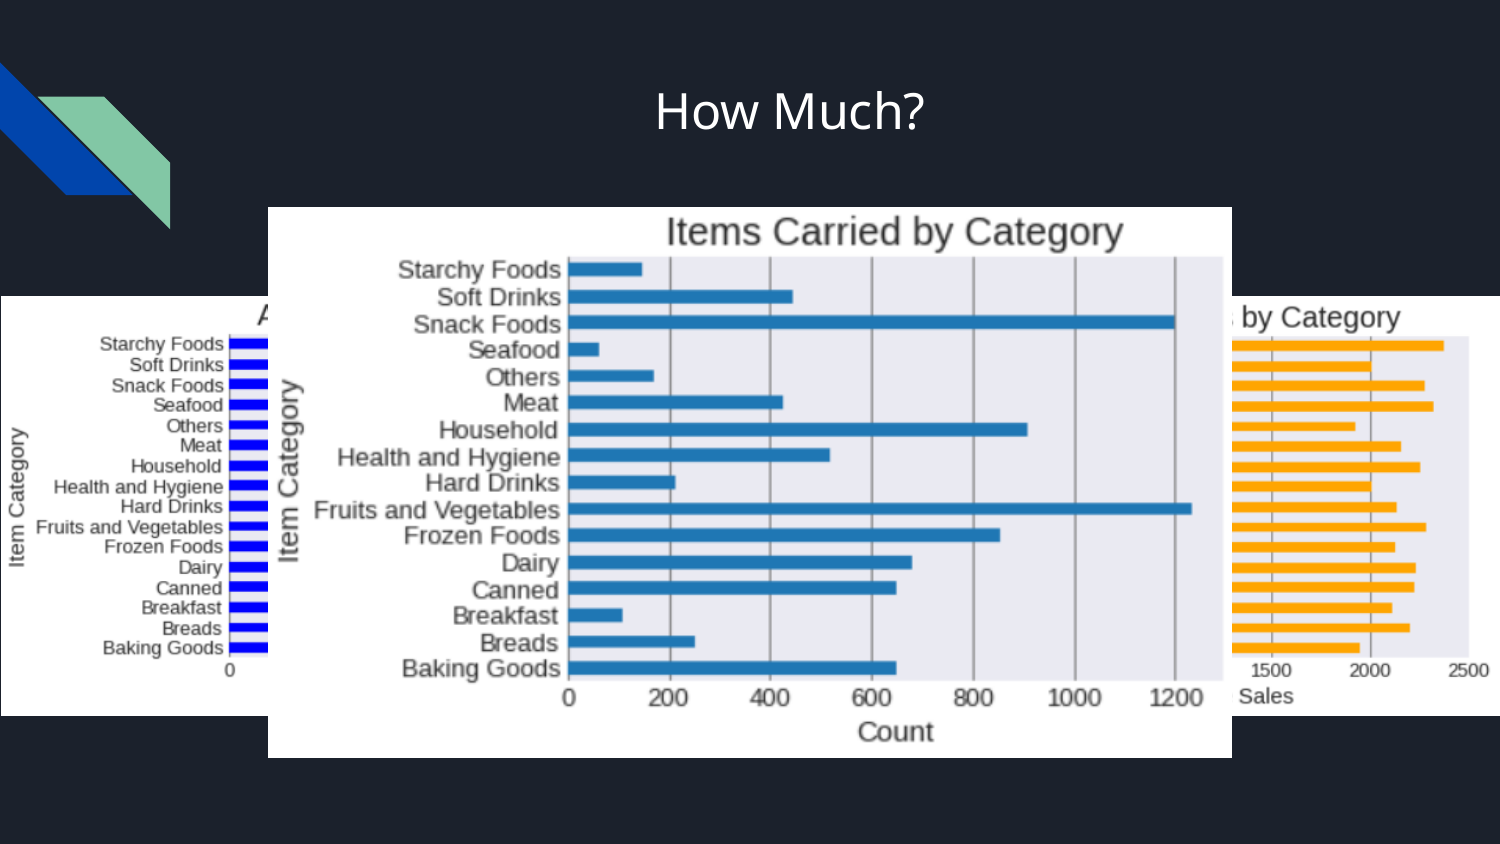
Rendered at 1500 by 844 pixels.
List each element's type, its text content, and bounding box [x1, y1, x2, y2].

picture [1, 207, 1500, 758]
title How Much? [212, 64, 1368, 215]
